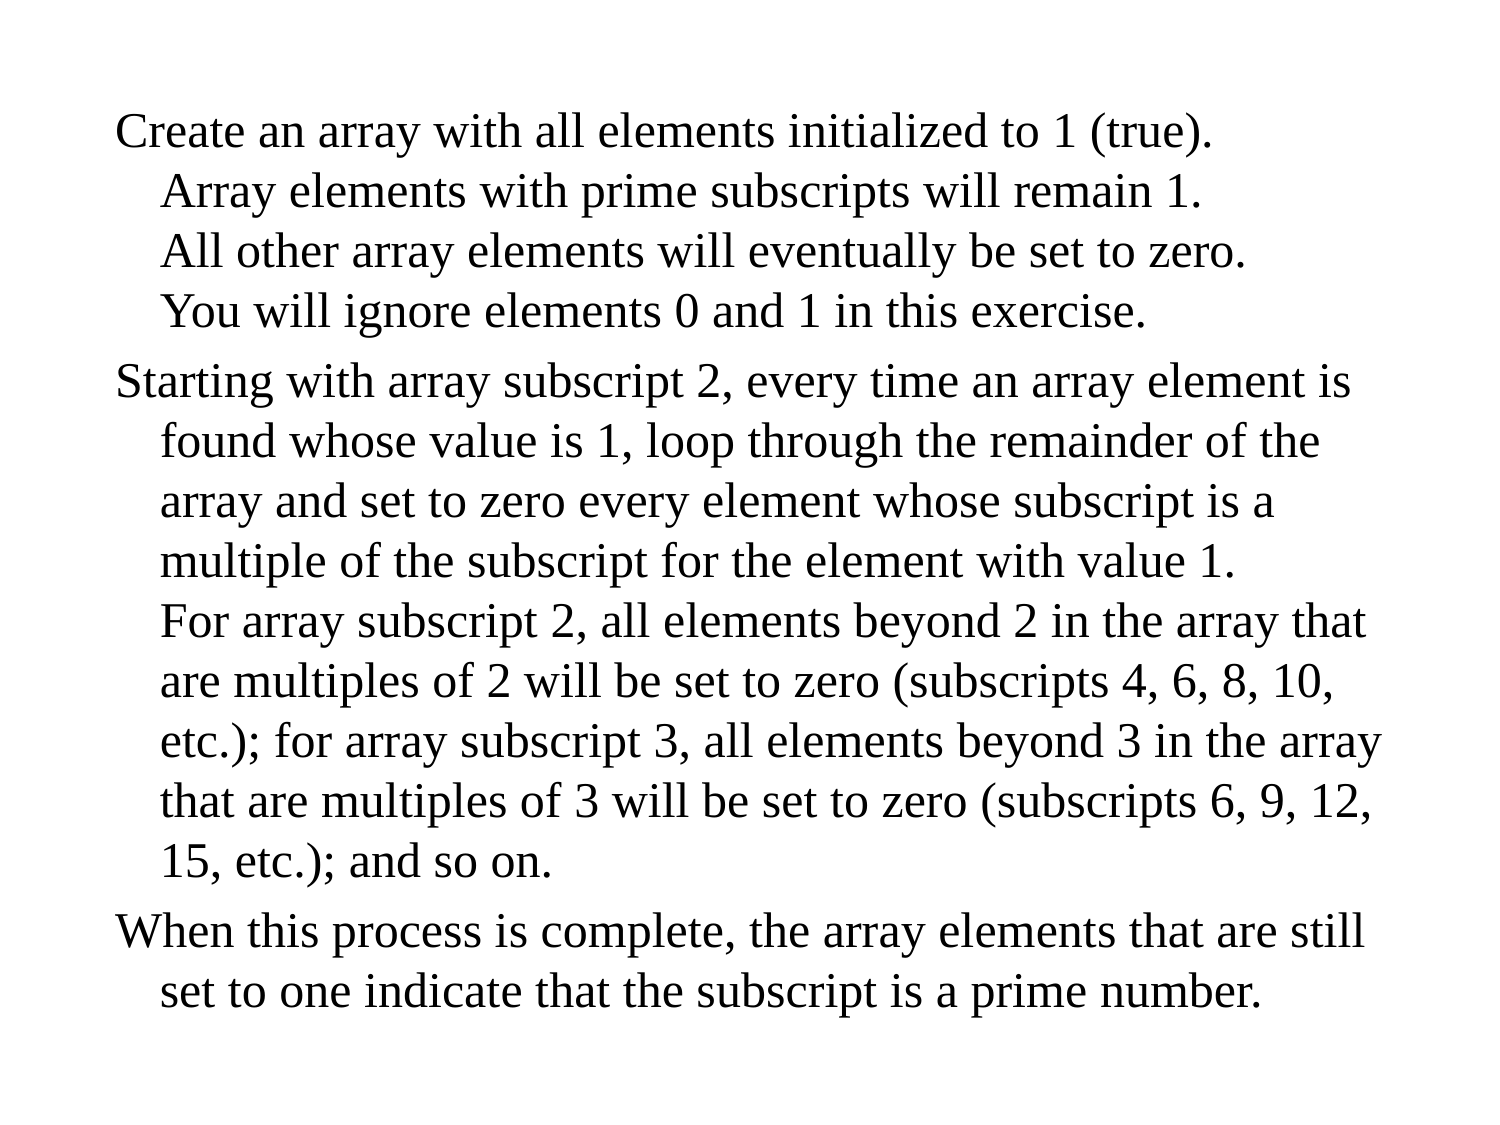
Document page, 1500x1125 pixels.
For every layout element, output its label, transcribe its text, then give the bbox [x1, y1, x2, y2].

list Create an array with all elements initialized to 1 (true). Array elements with prime subscripts will remain 1. All other array elements will eventually be set to zero. You will ignore elements 0 and 1 in this exercise. Starting with array subscript 2, every time an array element is found whose value is 1, loop through the remainder of the array and set to zero every element whose subscript is a multiple of the subscript for the element with value 1. For array subscript 2, all elements beyond 2 in the array that are multiples of 2 will be set to zero (subscripts 4, 6, 8, 10, etc.); for array subscript 3, all elements beyond 3 in the array that are multiples of 3 will be set to zero (subscripts 6, 9, 12, 15, etc.); and so on. When this process is complete, the array elements that are still set to one indicate that the subscript is a prime number. [100, 89, 1400, 1036]
